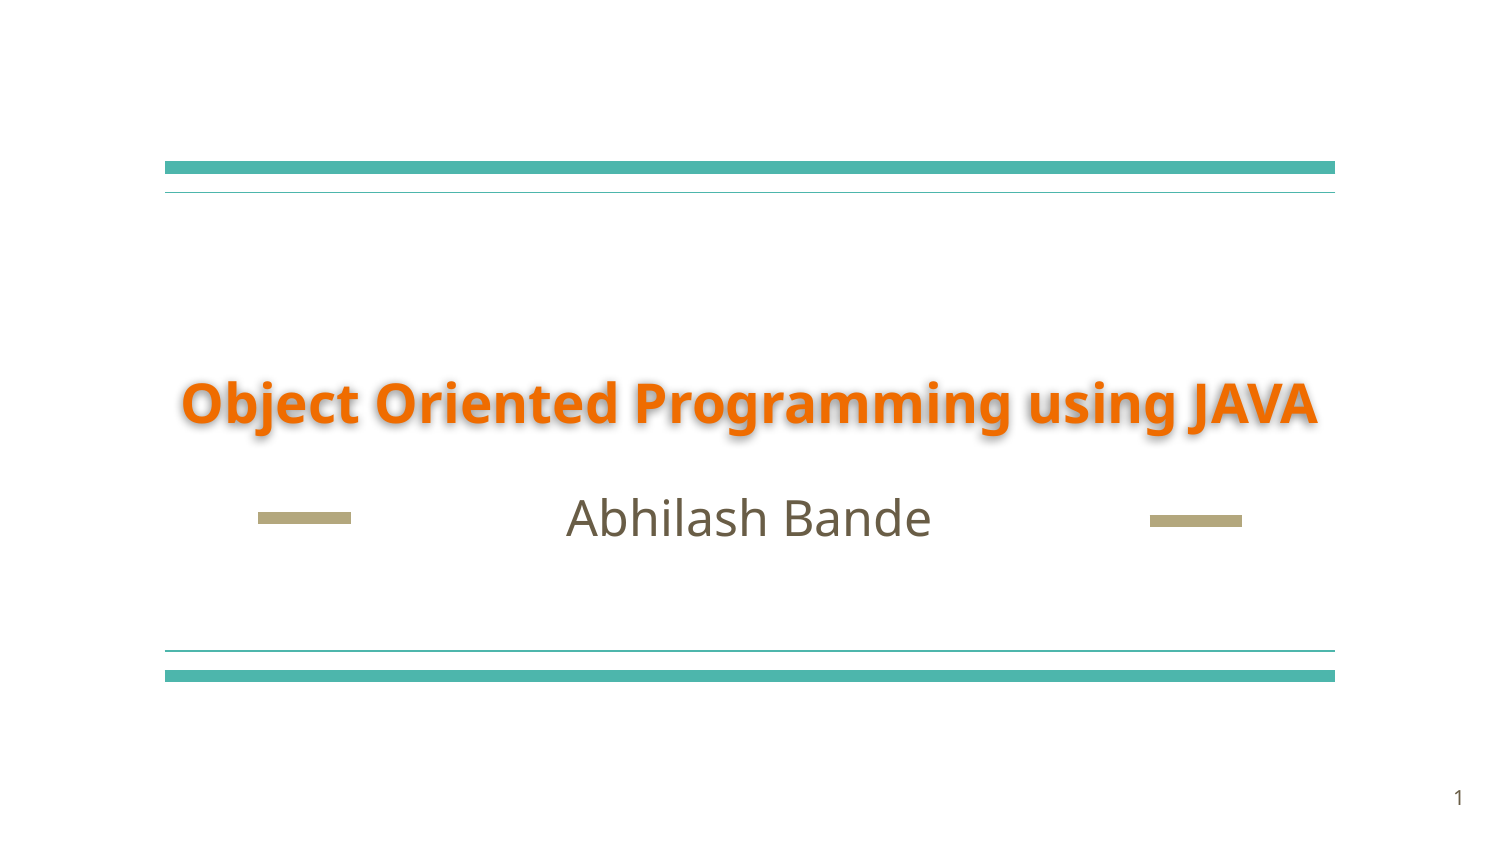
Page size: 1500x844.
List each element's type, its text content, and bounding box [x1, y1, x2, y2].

slide_number 1 [1389, 764, 1480, 830]
subtitle Abhilash Bande [350, 467, 1150, 598]
title Object Oriented Programming using JAVA [164, 287, 1336, 456]
